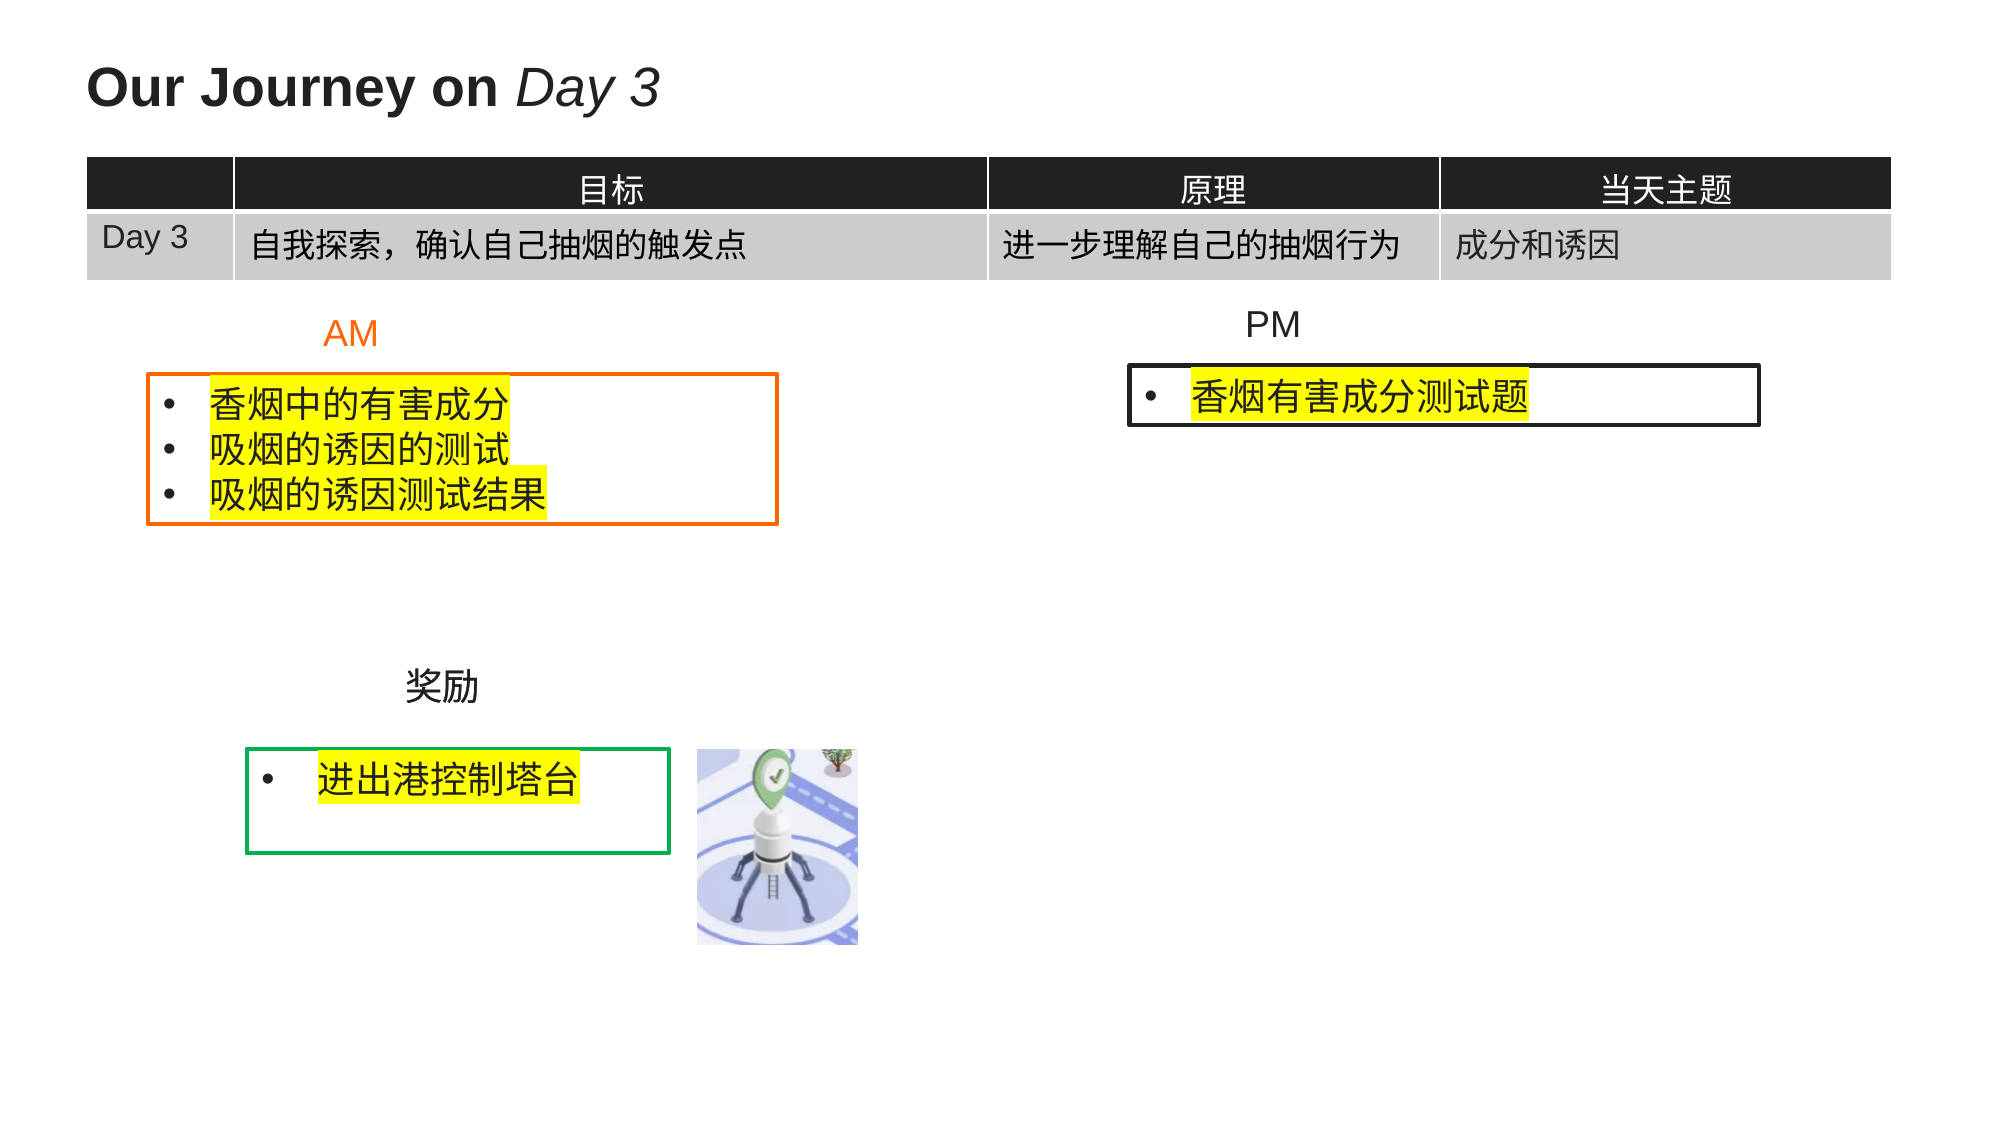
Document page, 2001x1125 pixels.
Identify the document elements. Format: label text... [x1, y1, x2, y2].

text_box 奖励 [390, 655, 813, 716]
table_cell Day 3 [87, 214, 233, 280]
table_cell 成分和诱因 [1441, 214, 1891, 280]
picture [696, 748, 858, 946]
table_header [87, 157, 233, 209]
text_box PM [1230, 292, 1356, 353]
table_header 原理 [989, 157, 1439, 209]
text_box Our Journey on Day 3 [86, 51, 1841, 119]
text_box 香烟中的有害成分 吸烟的诱因的测试 吸烟的诱因测试结果 [146, 372, 779, 526]
table_cell 自我探索，确认自己抽烟的触发点 [235, 214, 987, 280]
text_box 进出港控制塔台 [245, 747, 671, 855]
table_header 当天主题 [1441, 157, 1891, 209]
text_box 香烟有害成分测试题 [1127, 363, 1761, 427]
table_cell 进一步理解自己的抽烟行为 [989, 214, 1439, 280]
table_header 目标 [235, 157, 987, 209]
text_box AM [308, 301, 434, 362]
